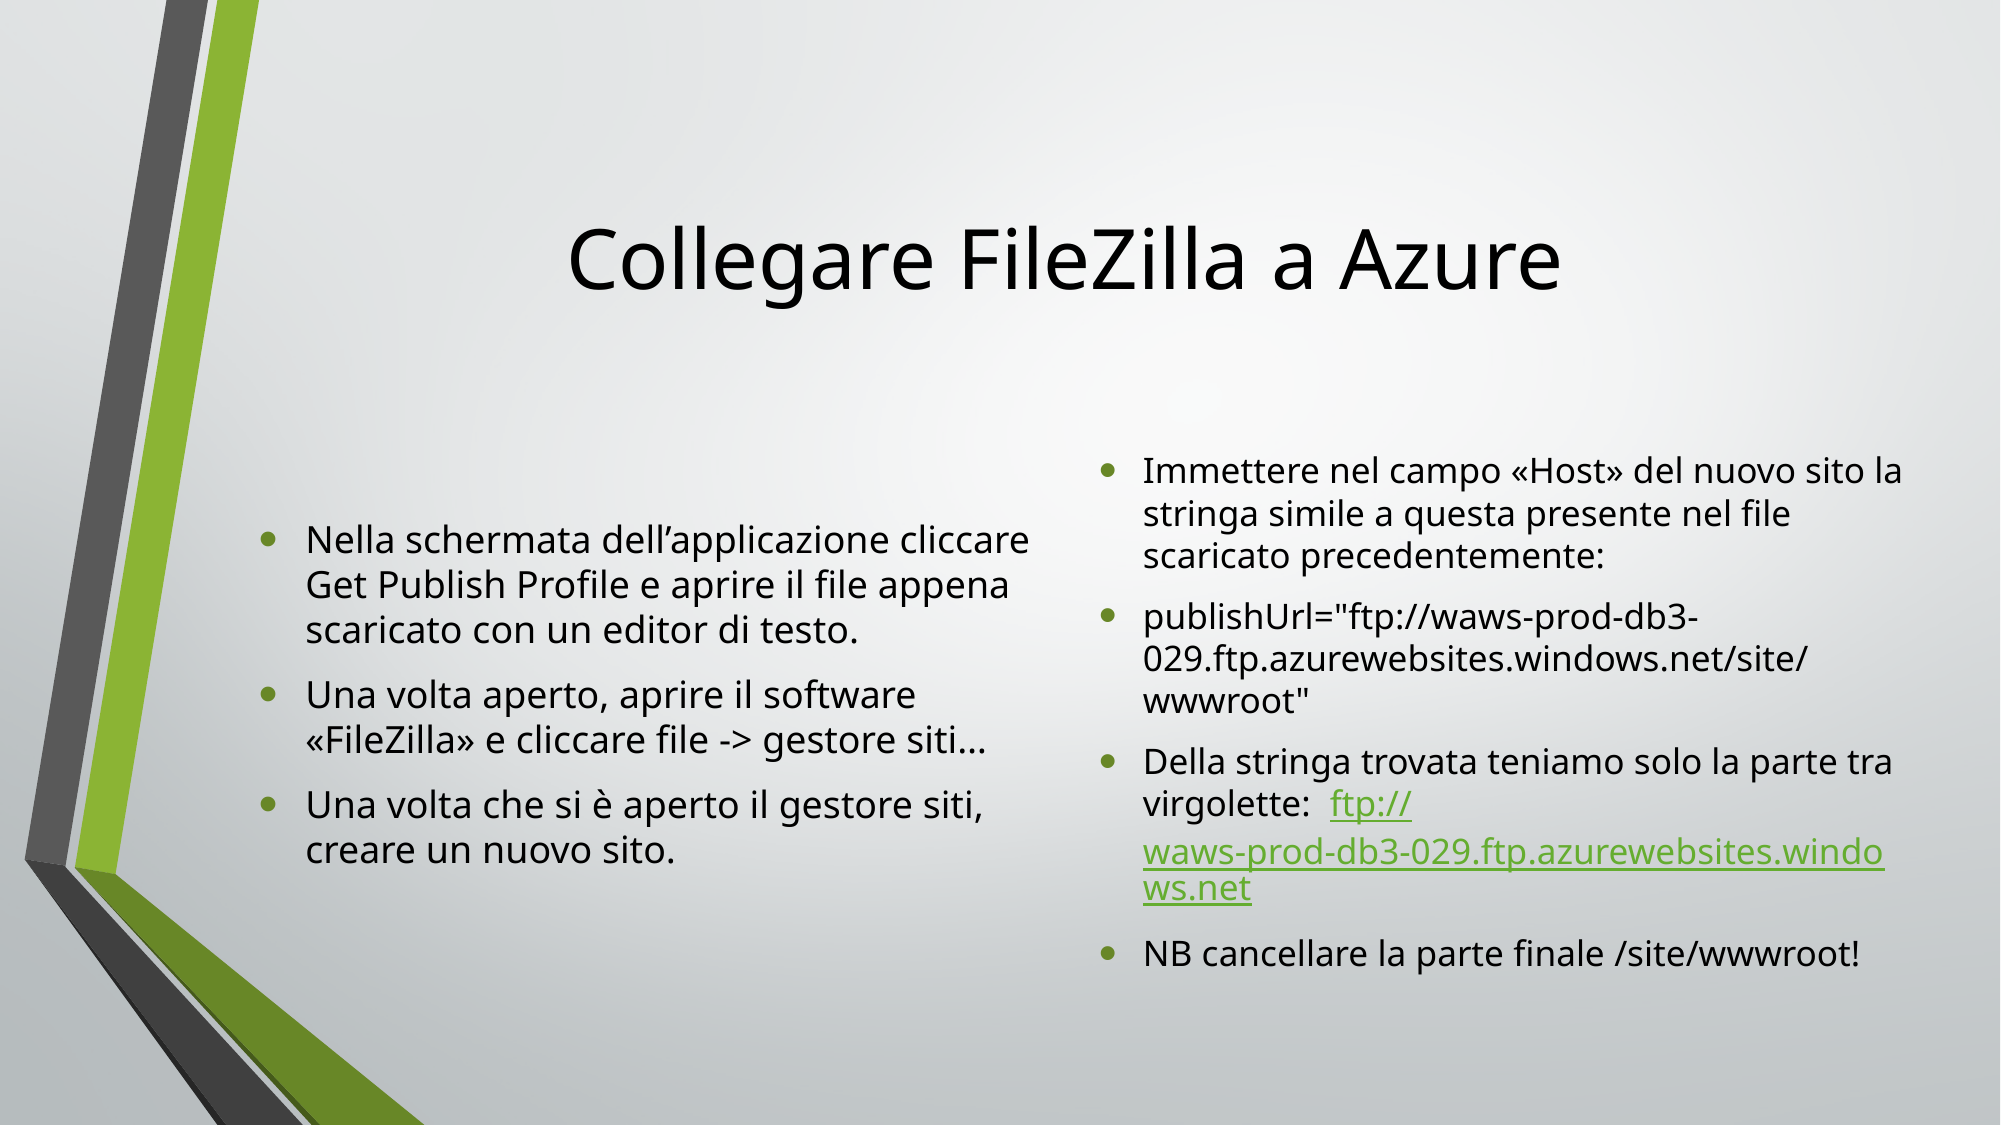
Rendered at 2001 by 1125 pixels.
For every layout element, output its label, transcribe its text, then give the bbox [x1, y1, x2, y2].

list Immettere nel campo «Host» del nuovo sito la stringa simile a questa presente nel file scaricato precedentemente: publishUrl="ftp://waws-prod-db3-029.ftp.azurewebsites.windows.net/site/wwwroot" Della stringa trovata teniamo solo la parte tra virgolette: ftp://waws-prod-db3-029.ftp.azurewebsites.windows.net NB cancellare la parte finale /site/wwwroot! [1083, 437, 1920, 950]
list Nella schermata dell’applicazione cliccare Get Publish Profile e aprire il file appena scaricato con un editor di testo. Una volta aperto, aprire il software «FileZilla» e cliccare file -> gestore siti… Una volta che si è aperto il gestore siti, creare un nuovo sito. [243, 437, 1047, 950]
title Collegare FileZilla a Azure [243, 112, 1887, 400]
